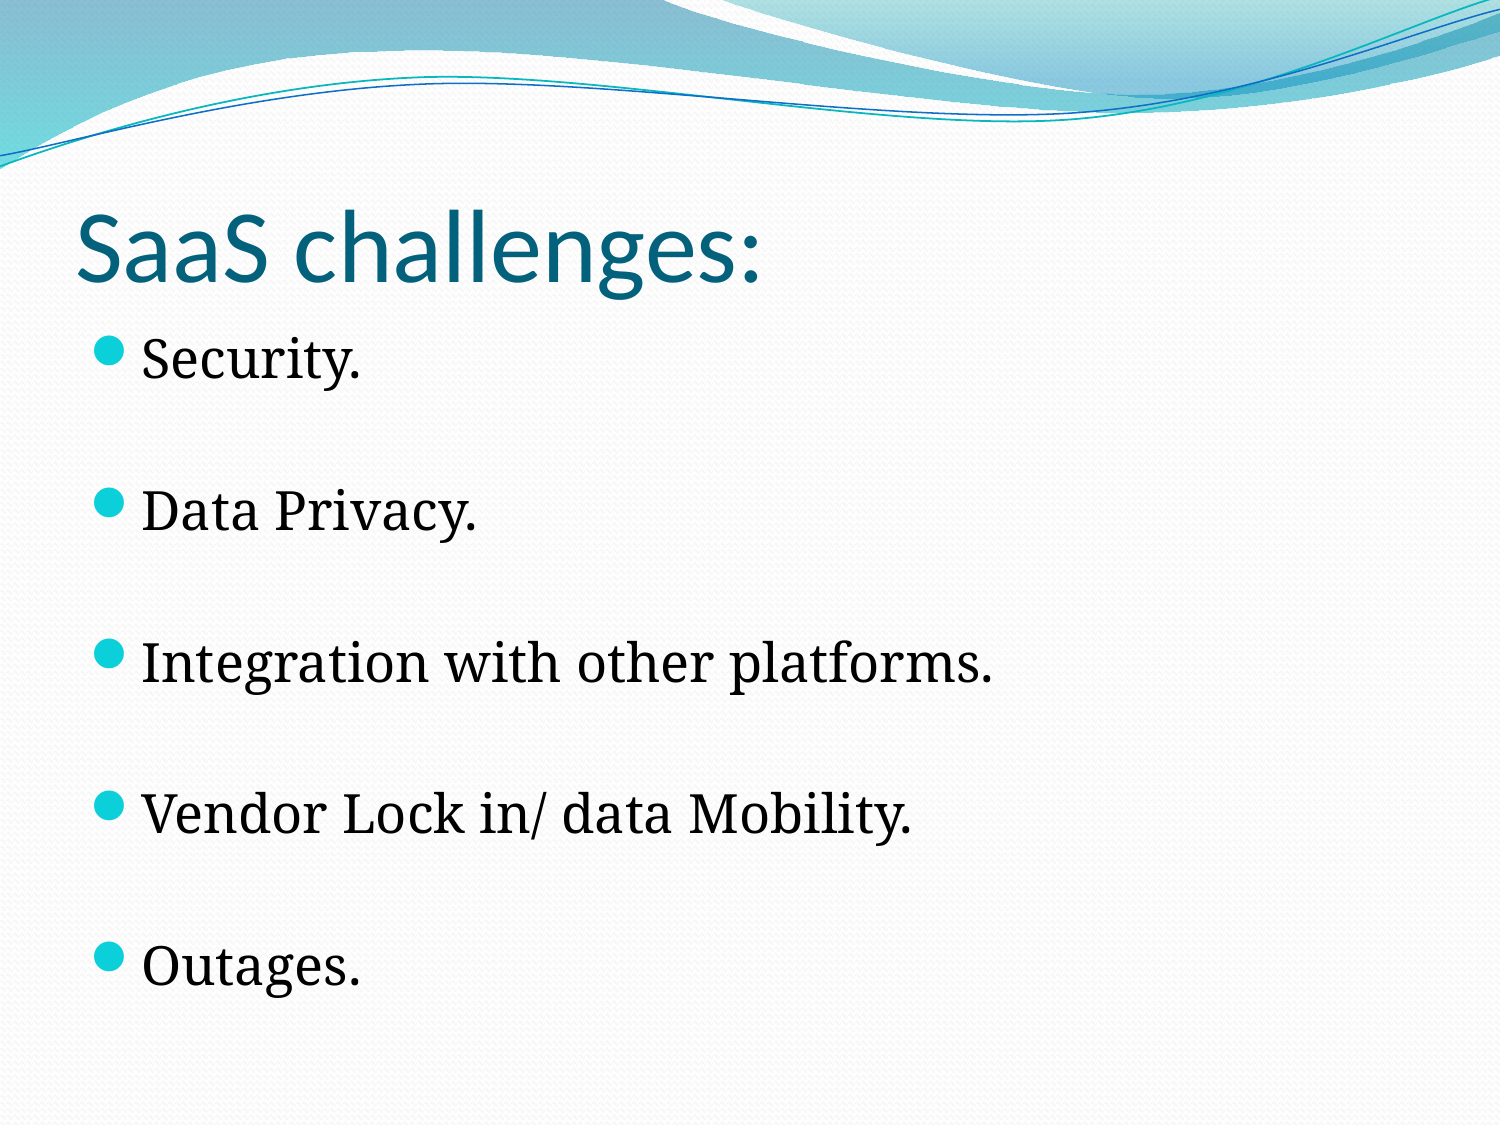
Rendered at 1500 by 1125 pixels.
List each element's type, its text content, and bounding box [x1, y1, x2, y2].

list Security. Data Privacy. Integration with other platforms. Vendor Lock in/ data Mobility. Outages. [75, 317, 1425, 1038]
title SaaS challenges: [75, 115, 1425, 303]
